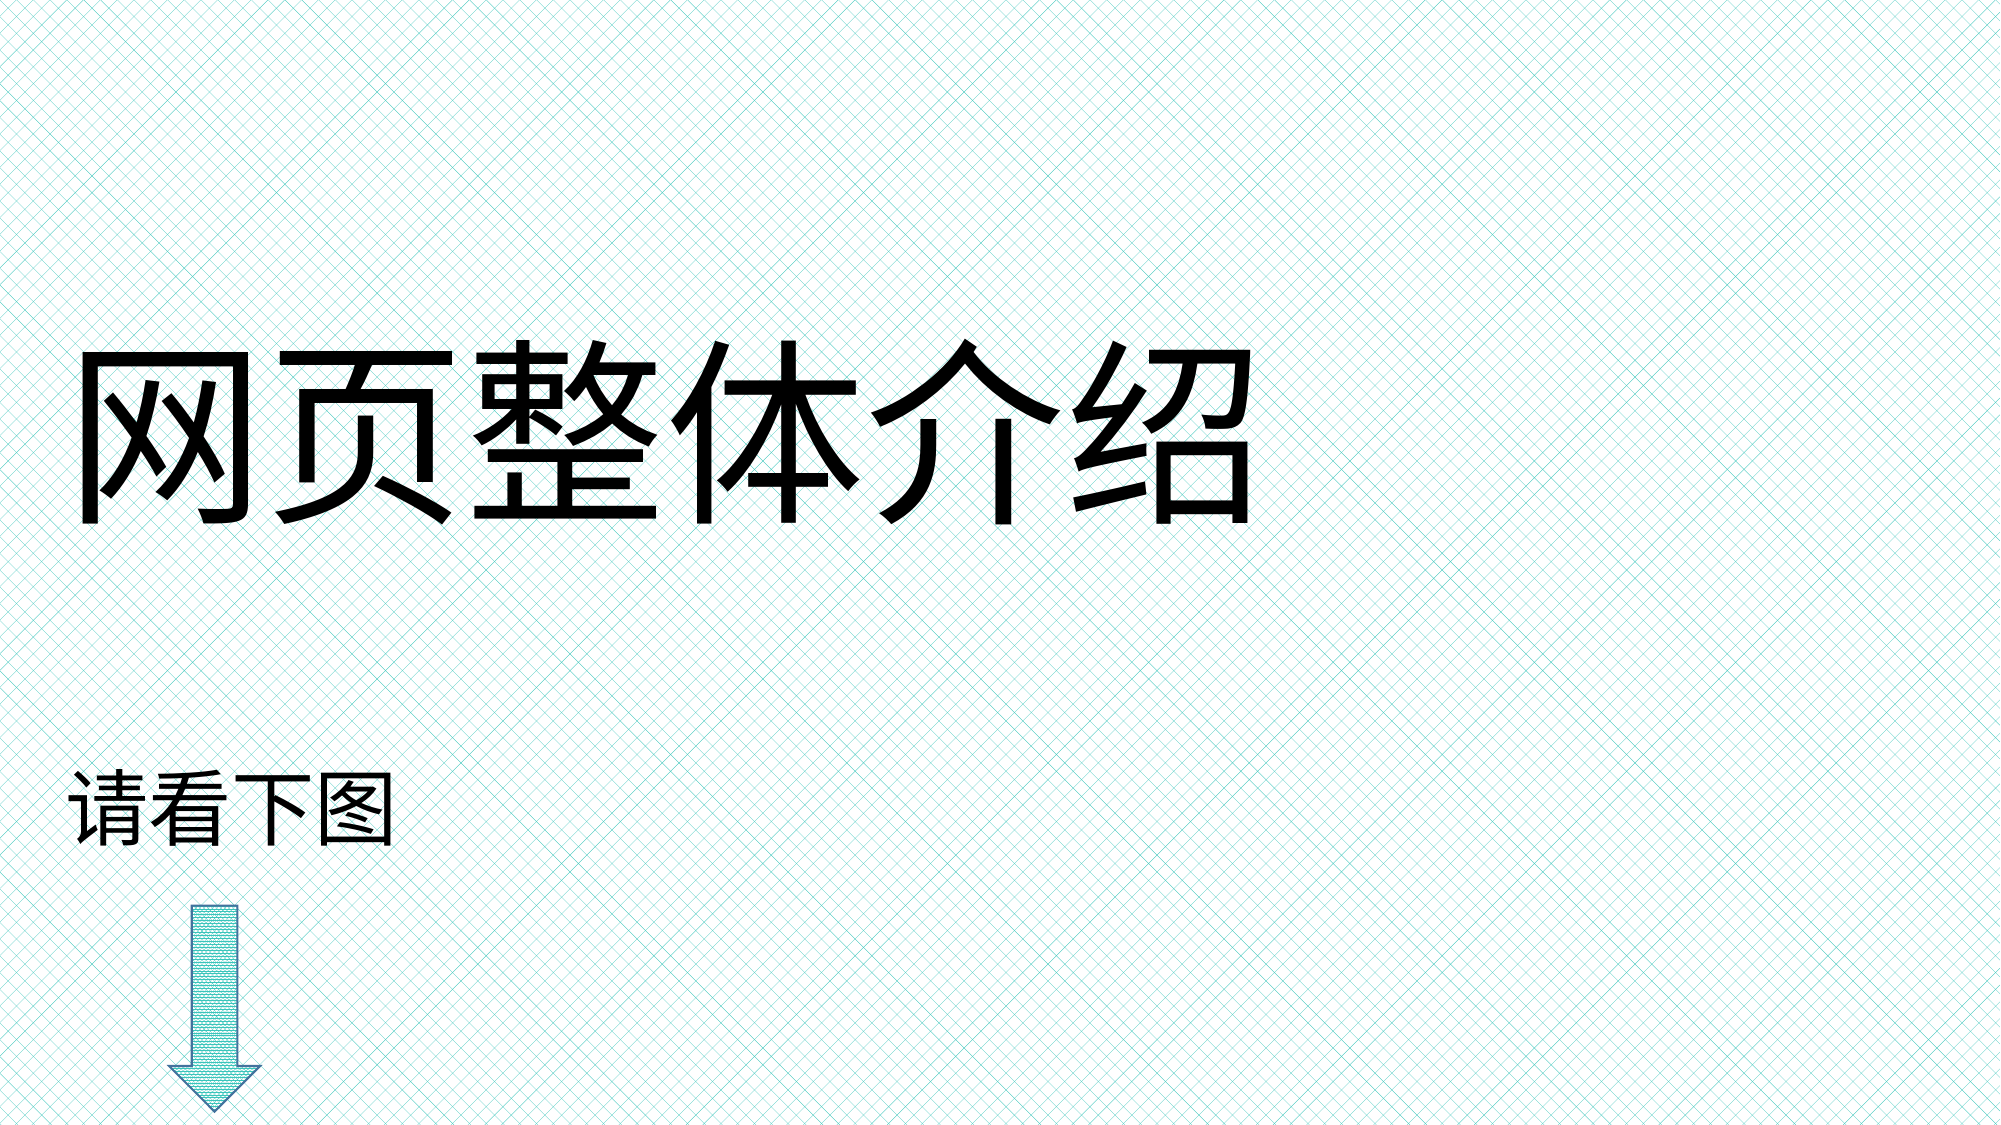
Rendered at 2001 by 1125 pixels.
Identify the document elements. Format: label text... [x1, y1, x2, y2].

text_box [166, 904, 263, 1114]
title 网页整体介绍 请看下图 [50, 286, 1776, 906]
